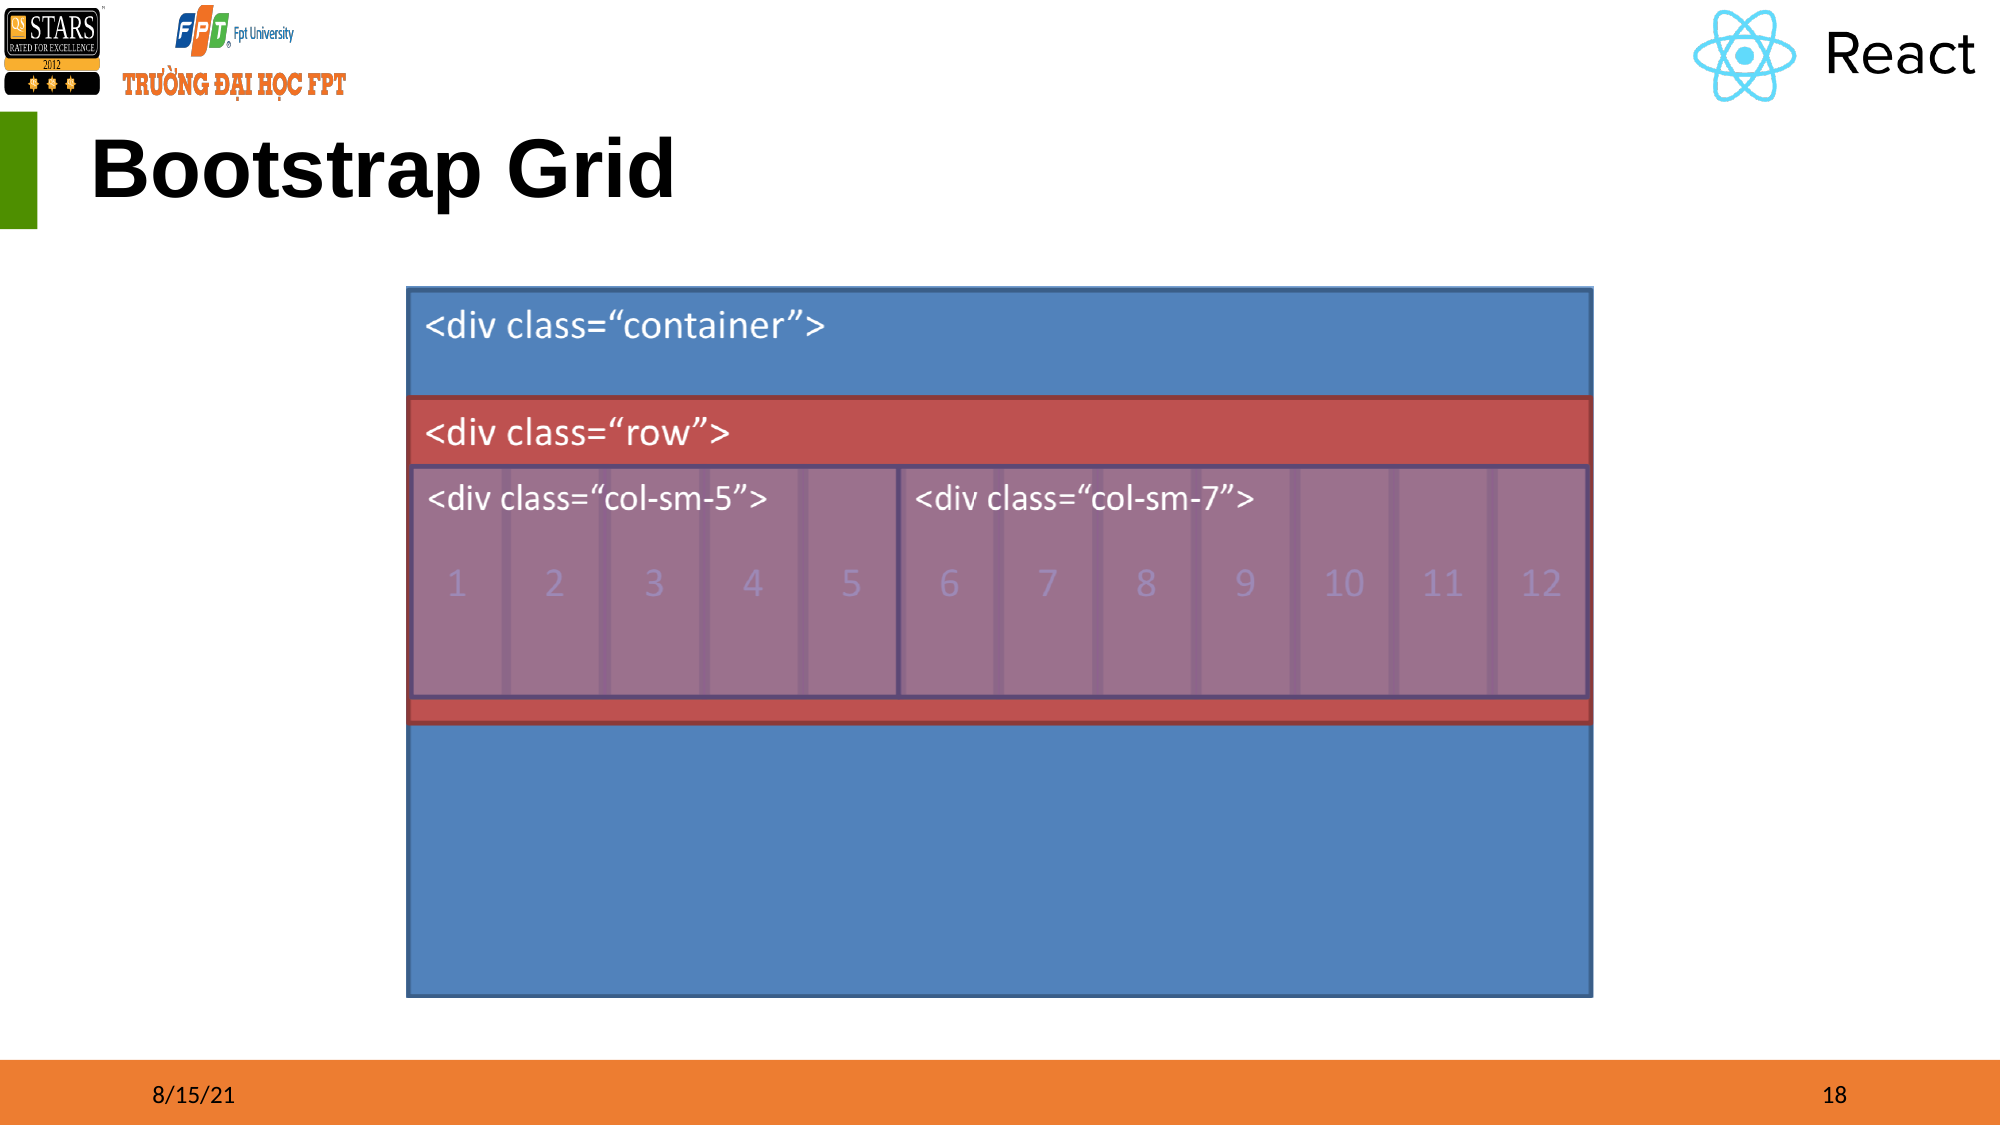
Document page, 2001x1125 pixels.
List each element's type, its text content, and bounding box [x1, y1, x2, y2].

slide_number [137, 1063, 588, 1124]
picture [406, 286, 1594, 998]
picture [4, 5, 346, 101]
picture [1679, 8, 2001, 103]
title Bootstrap Grid [37, 111, 1978, 230]
slide_number ‹#› [1412, 1063, 1863, 1124]
